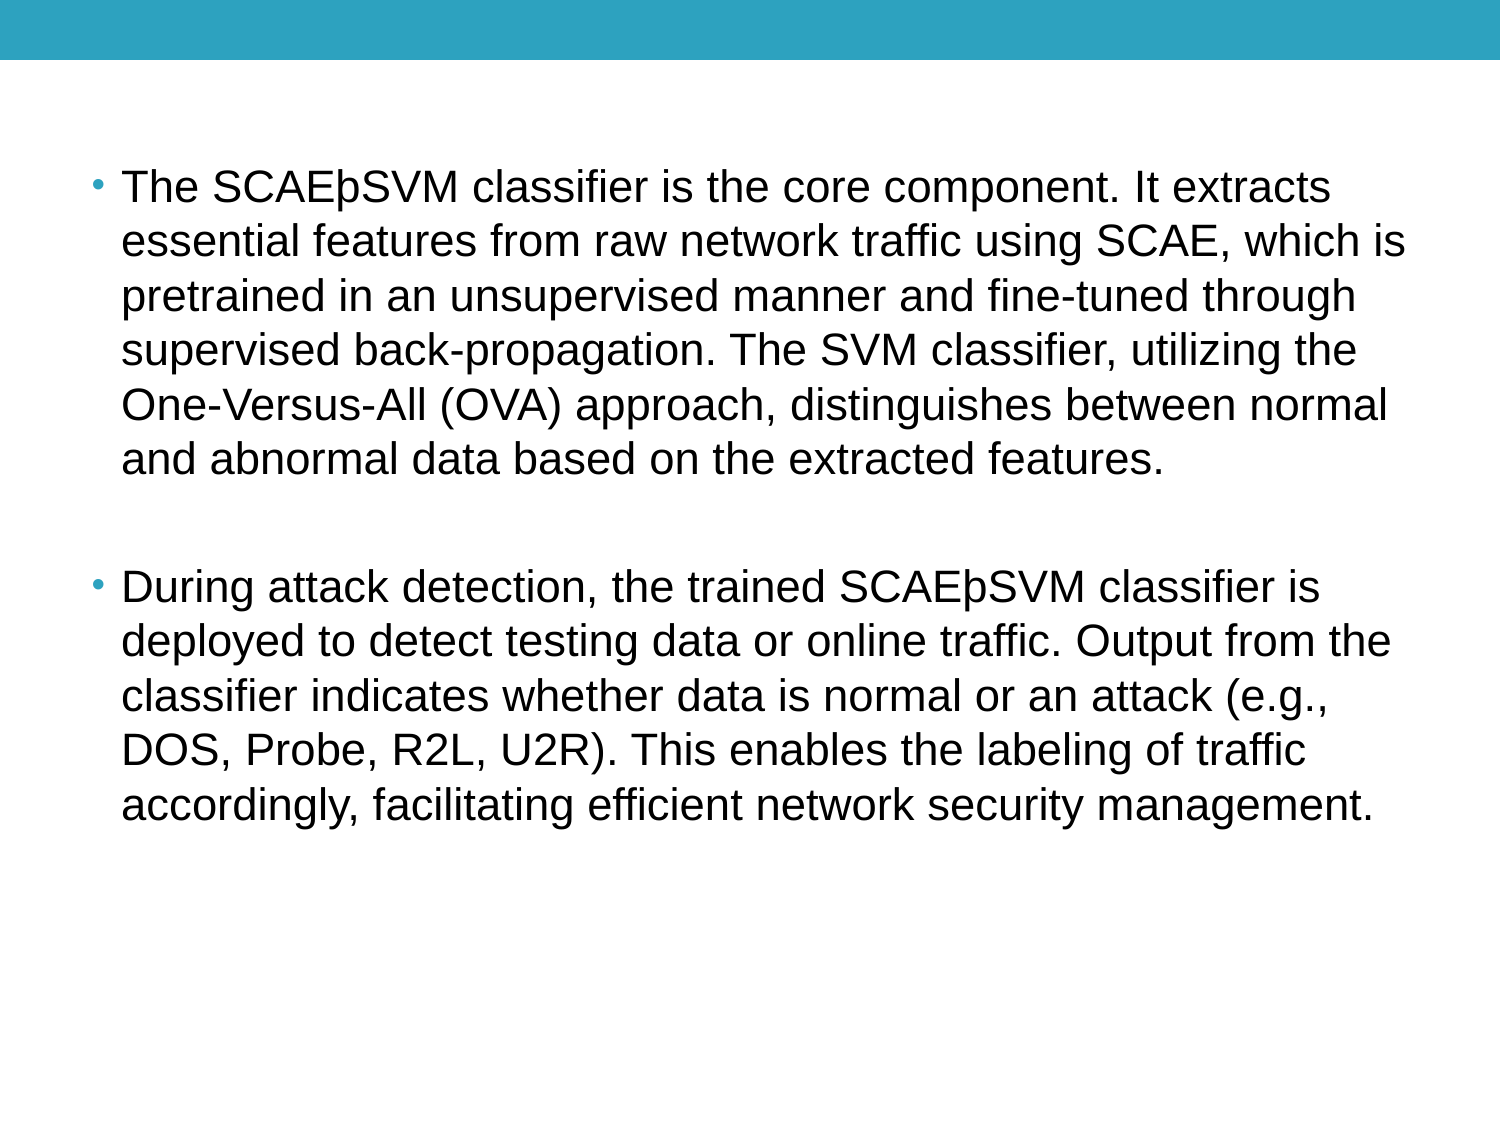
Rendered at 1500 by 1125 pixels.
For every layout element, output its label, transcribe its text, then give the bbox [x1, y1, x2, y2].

list The SCAEþSVM classifier is the core component. It extracts essential features from raw network traffic using SCAE, which is pretrained in an unsupervised manner and fine-tuned through supervised back-propagation. The SVM classifier, utilizing the One-Versus-All (OVA) approach, distinguishes between normal and abnormal data based on the extracted features. During attack detection, the trained SCAEþSVM classifier is deployed to detect testing data or online traffic. Output from the classifier indicates whether data is normal or an attack (e.g., DOS, Probe, R2L, U2R). This enables the labeling of traffic accordingly, facilitating efficient network security management. [76, 149, 1427, 892]
